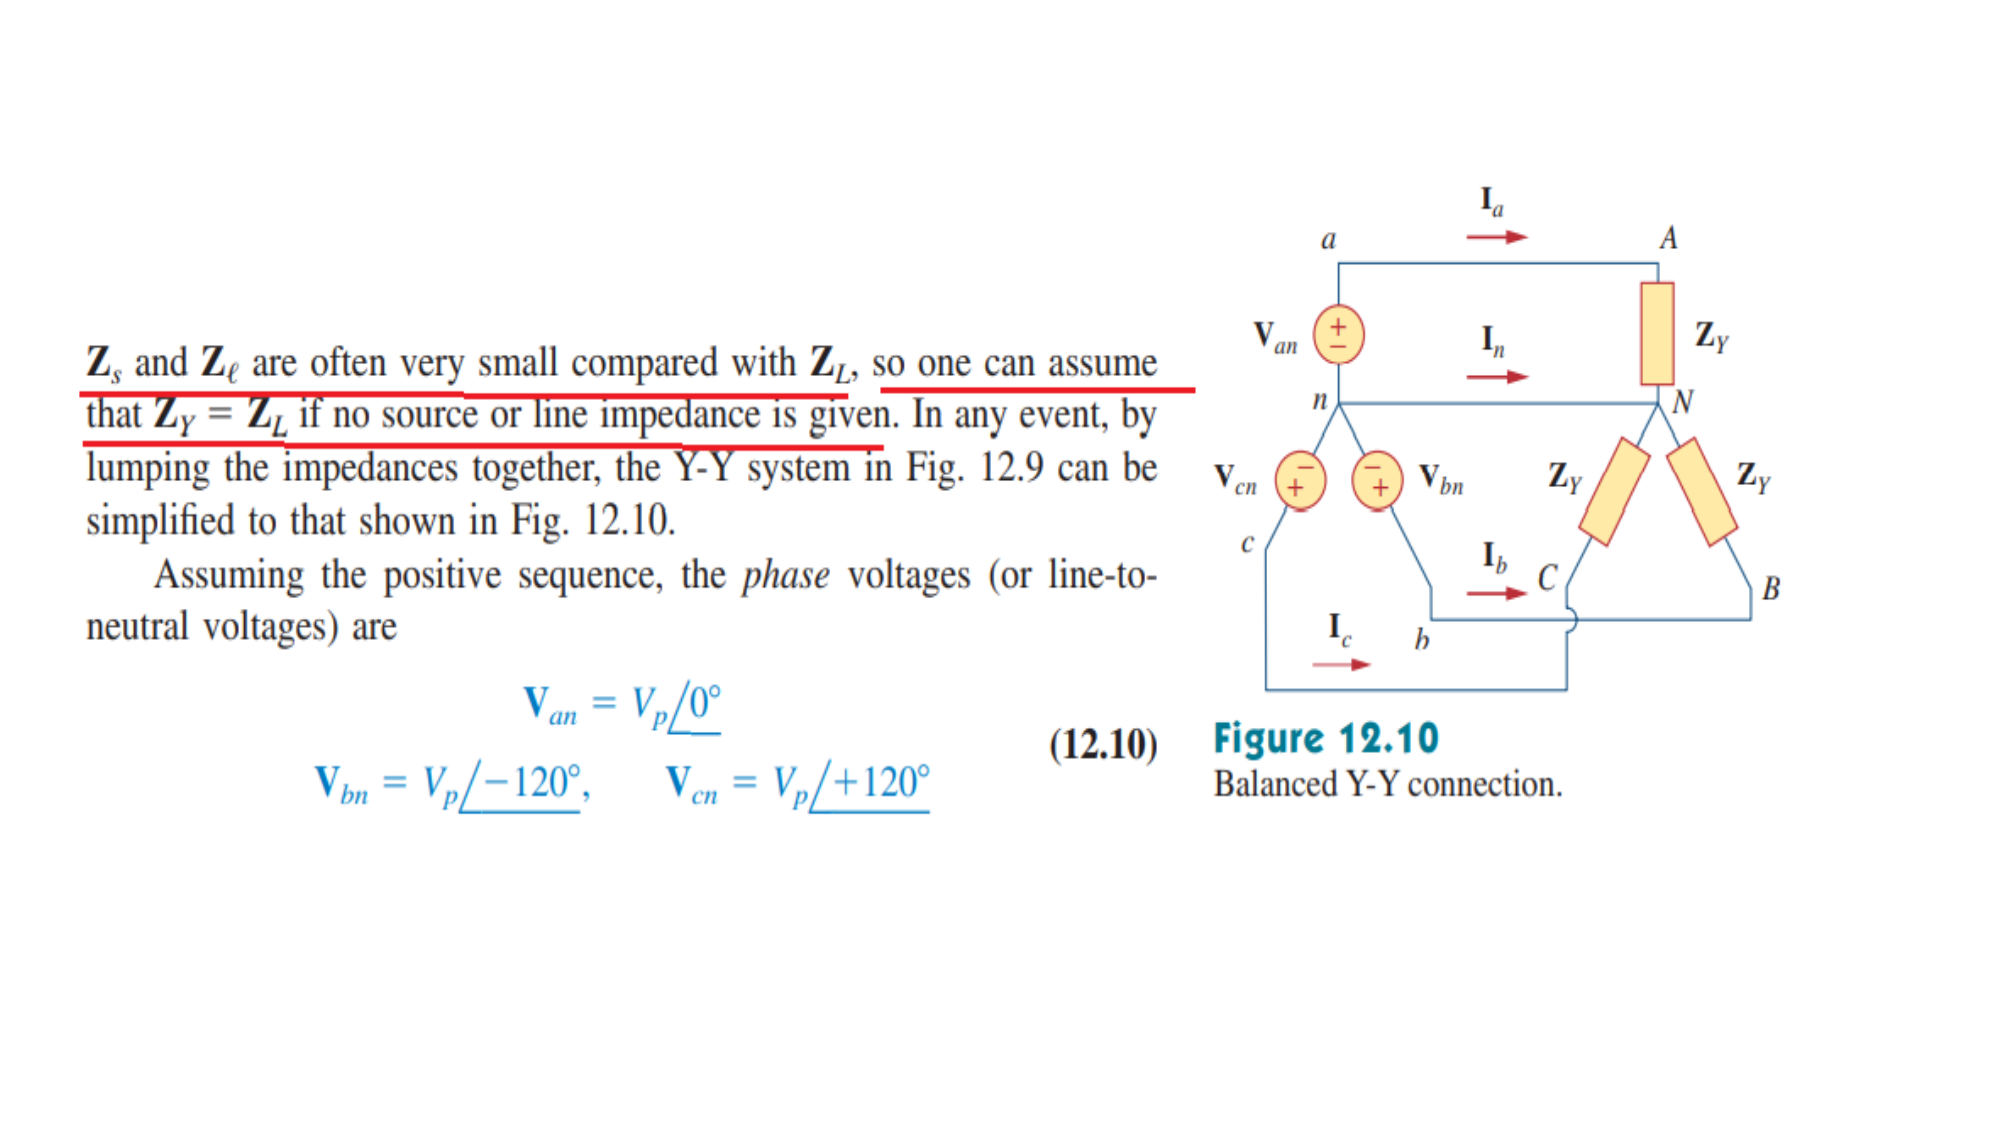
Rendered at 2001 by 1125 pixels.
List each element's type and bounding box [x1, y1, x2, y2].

text_box [56, 130, 1809, 844]
